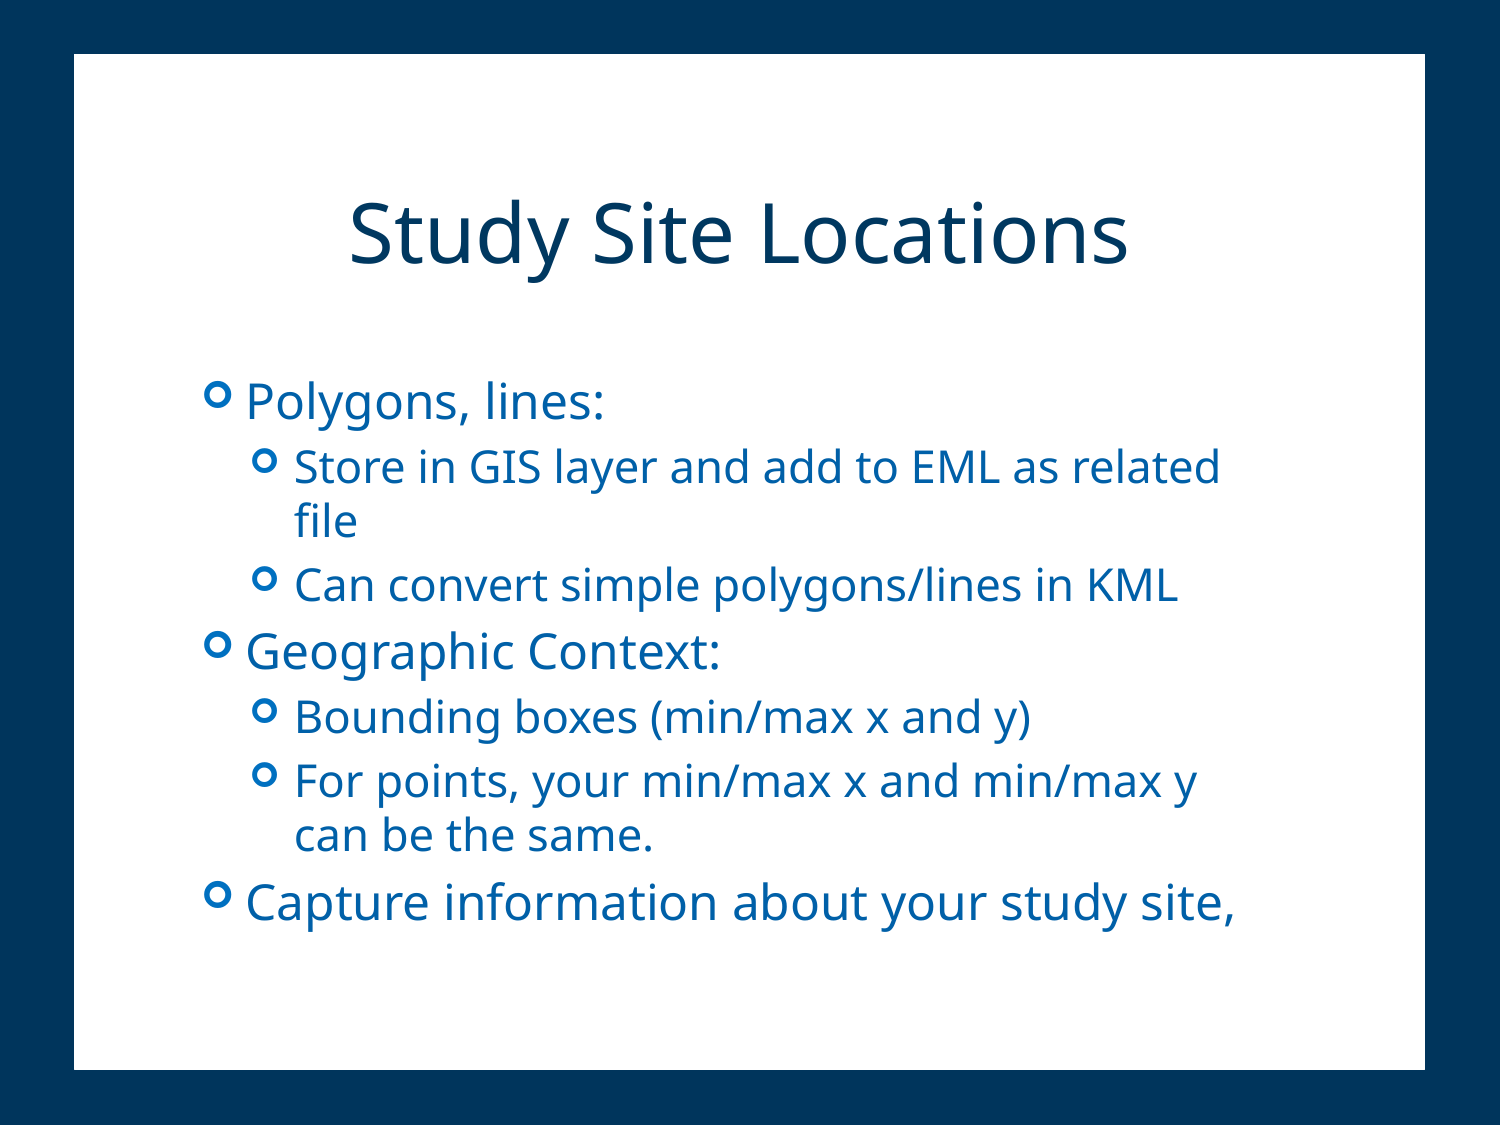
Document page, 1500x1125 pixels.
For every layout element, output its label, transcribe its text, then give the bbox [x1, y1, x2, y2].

list Polygons, lines: Store in GIS layer and add to EML as related file Can convert simple polygons/lines in KML Geographic Context: Bounding boxes (min/max x and y) For points, your min/max x and min/max y can be the same. Capture information about your study site, [174, 362, 1287, 939]
title Study Site Locations [174, 99, 1328, 288]
